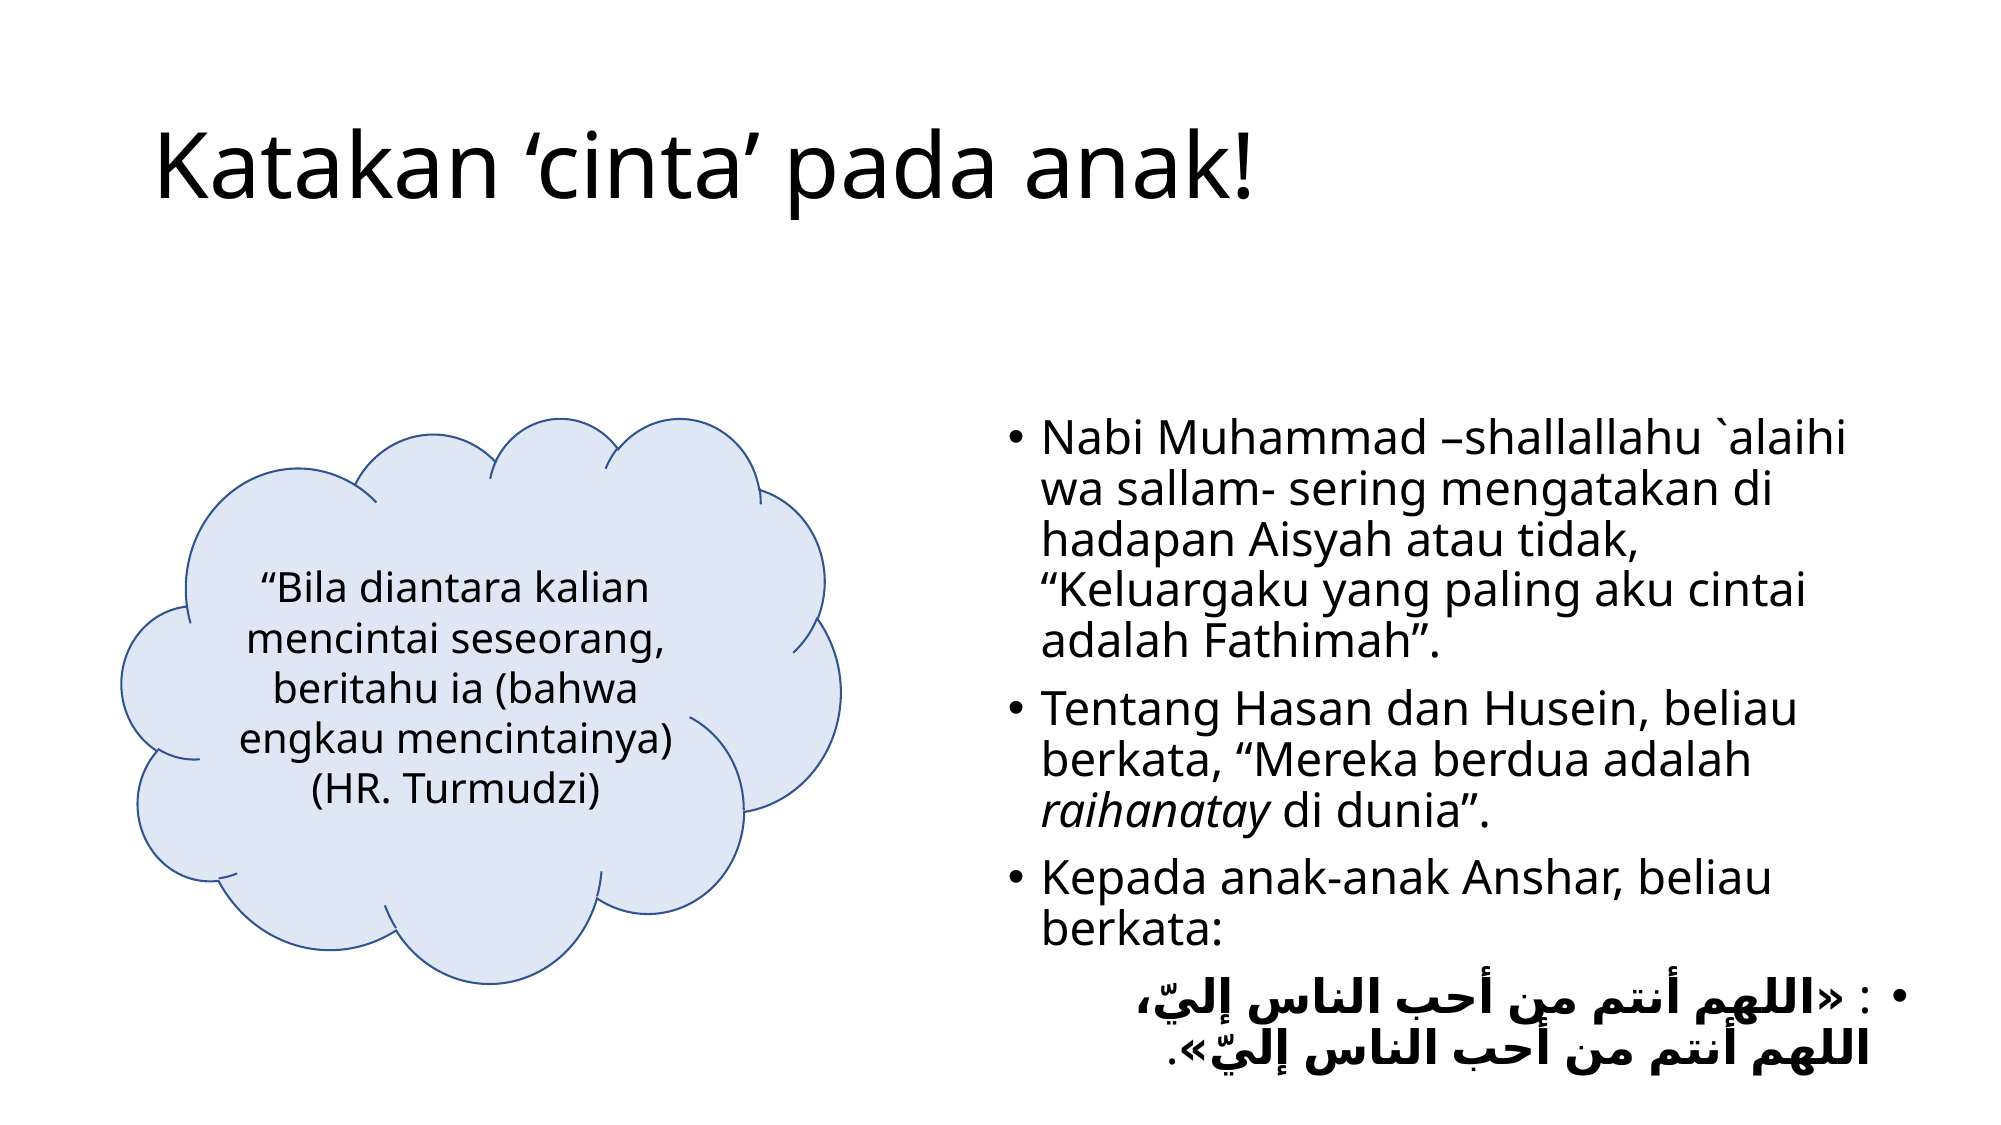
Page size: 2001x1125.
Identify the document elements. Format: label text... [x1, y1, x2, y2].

text_box “Bila diantara kalian mencintai seseorang, beritahu ia (bahwa engkau mencintainya) (HR. Turmudzi) [120, 417, 842, 986]
list Nabi Muhammad –shallallahu `alaihi wa sallam- sering mengatakan di hadapan Aisyah atau tidak, “Keluargaku yang paling aku cintai adalah Fathimah”. Tentang Hasan dan Husein, beliau berkata, “Mereka berdua adalah raihanatay di dunia”. Kepada anak-anak Anshar, beliau berkata: : «اللهم أنتم من أحب الناس إليّ، اللهم أنتم من أحب الناس إليّ». [992, 399, 1920, 1089]
title Katakan ‘cinta’ pada anak! [137, 59, 1863, 278]
